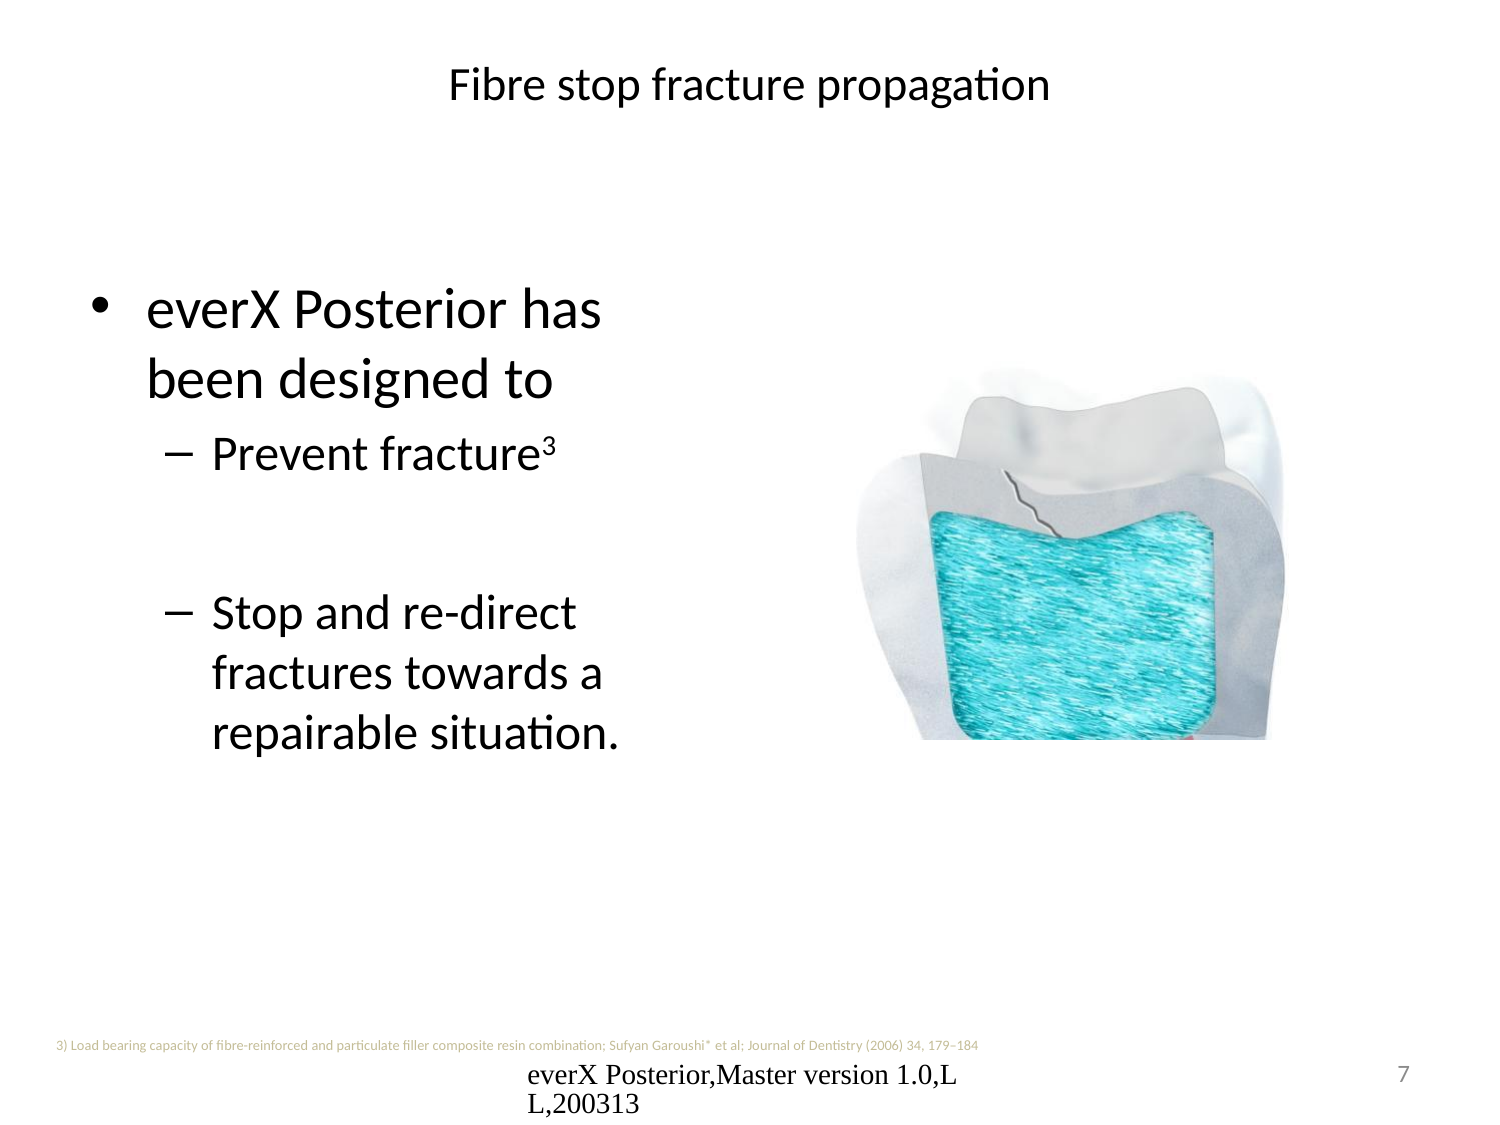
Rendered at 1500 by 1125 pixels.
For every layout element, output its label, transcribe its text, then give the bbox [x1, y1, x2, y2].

title Fibre stop fracture propagation [75, 45, 1425, 233]
footer everX Posterior,Master version 1.0,LL,200313 [512, 1042, 988, 1103]
slide_number 7 [1074, 1042, 1425, 1103]
text_box 3) Load bearing capacity of fibre-reinforced and particulate filler composite resin combination; Sufyan Garoushi* et al; Journal of Dentistry (2006) 34, 179–184 [41, 1025, 1471, 1071]
list everX Posterior has been designed to Prevent fracture3 Stop and re-direct fractures towards a repairable situation. [75, 262, 738, 1005]
picture [856, 361, 1306, 740]
